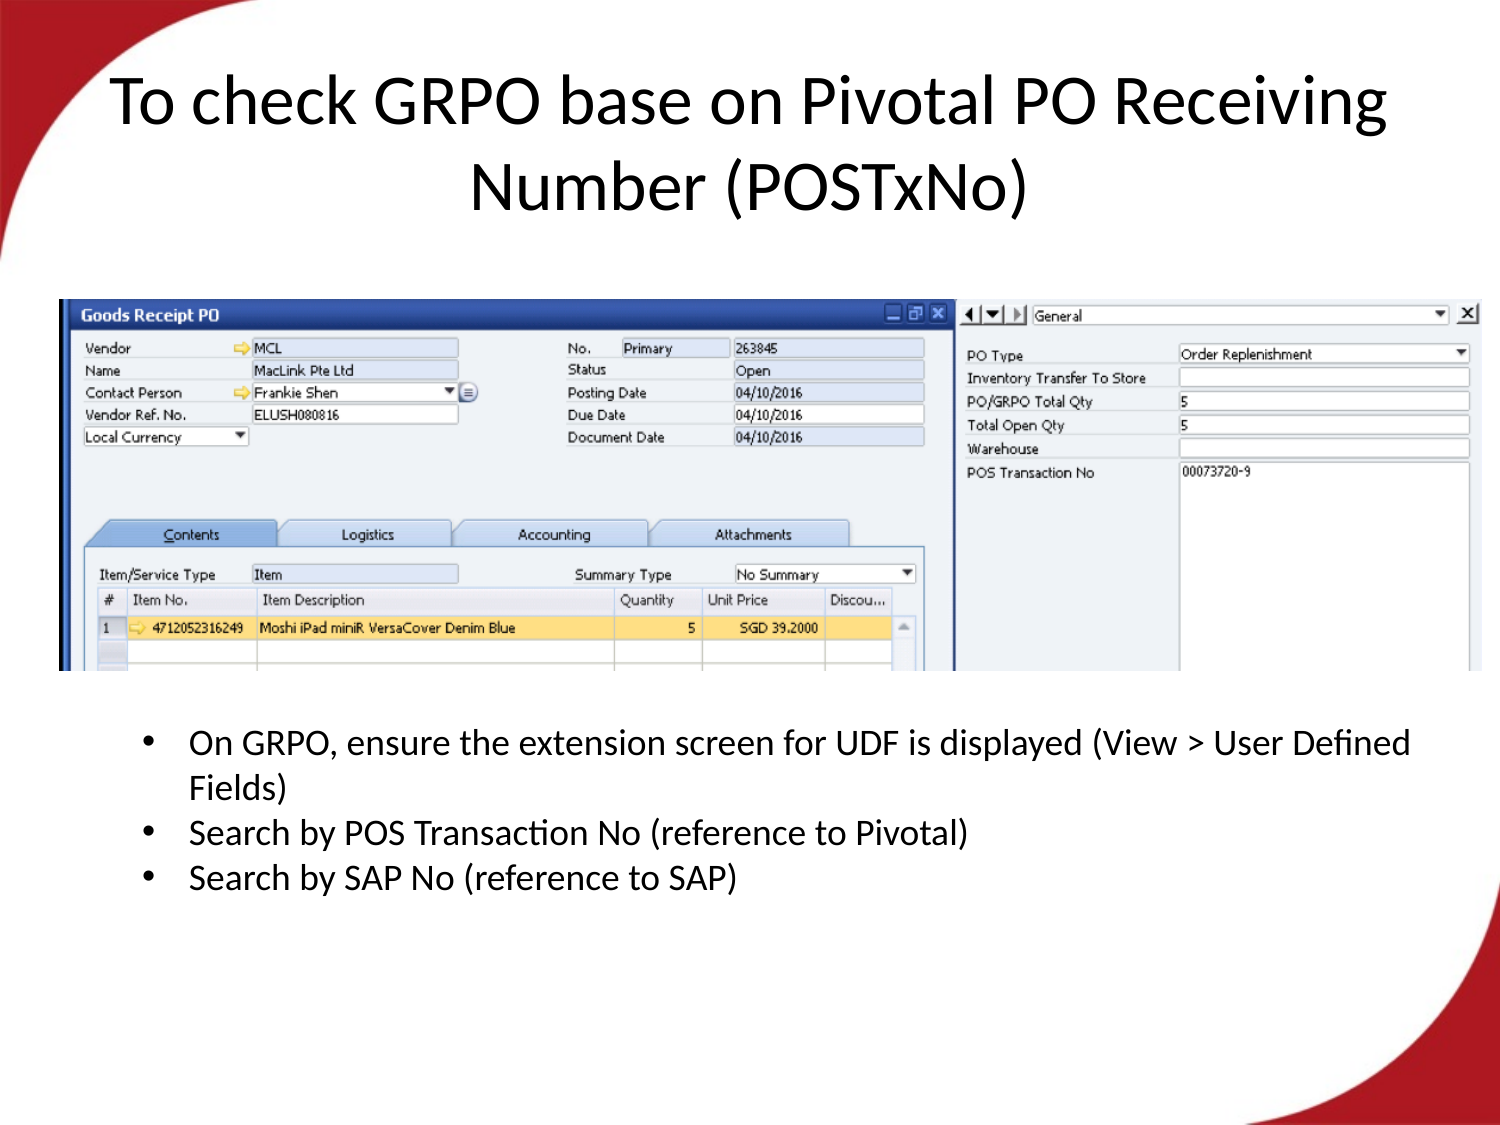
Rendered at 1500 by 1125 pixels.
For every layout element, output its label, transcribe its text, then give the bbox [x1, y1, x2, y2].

title To check GRPO base on Pivotal PO Receiving Number (POSTxNo) [75, 45, 1425, 233]
picture [0, 0, 1500, 1125]
text_box On GRPO, ensure the extension screen for UDF is displayed (View > User Defined Fields) Search by POS Transaction No (reference to Pivotal) Search by SAP No (reference to SAP) [127, 710, 1466, 951]
